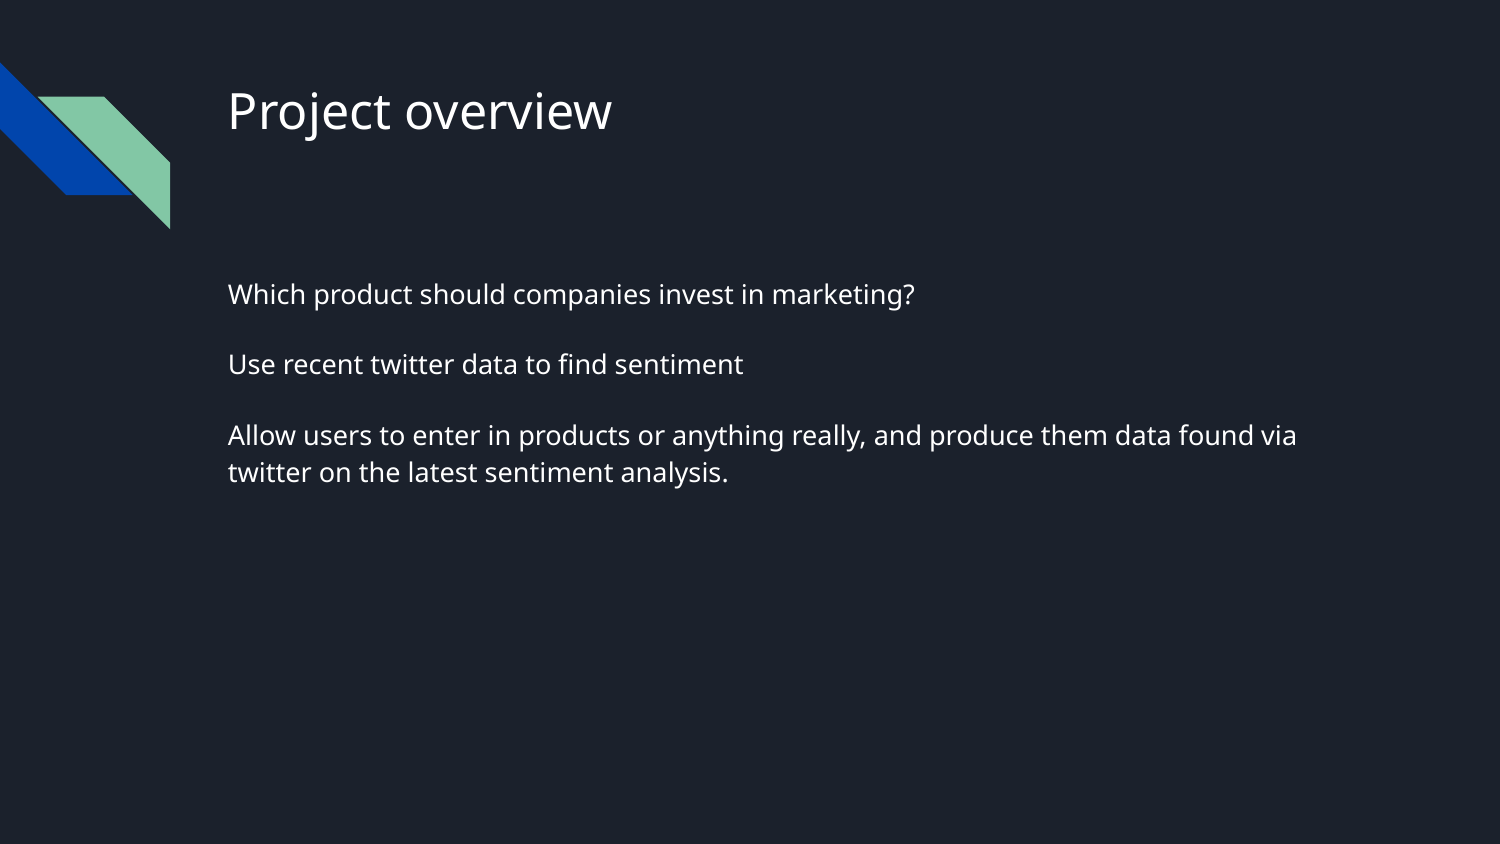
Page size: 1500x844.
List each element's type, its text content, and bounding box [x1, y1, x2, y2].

list Which product should companies invest in marketing? Use recent twitter data to find sentiment Allow users to enter in products or anything really, and produce them data found via twitter on the latest sentiment analysis. [212, 257, 1368, 735]
title Project overview [212, 64, 1368, 215]
